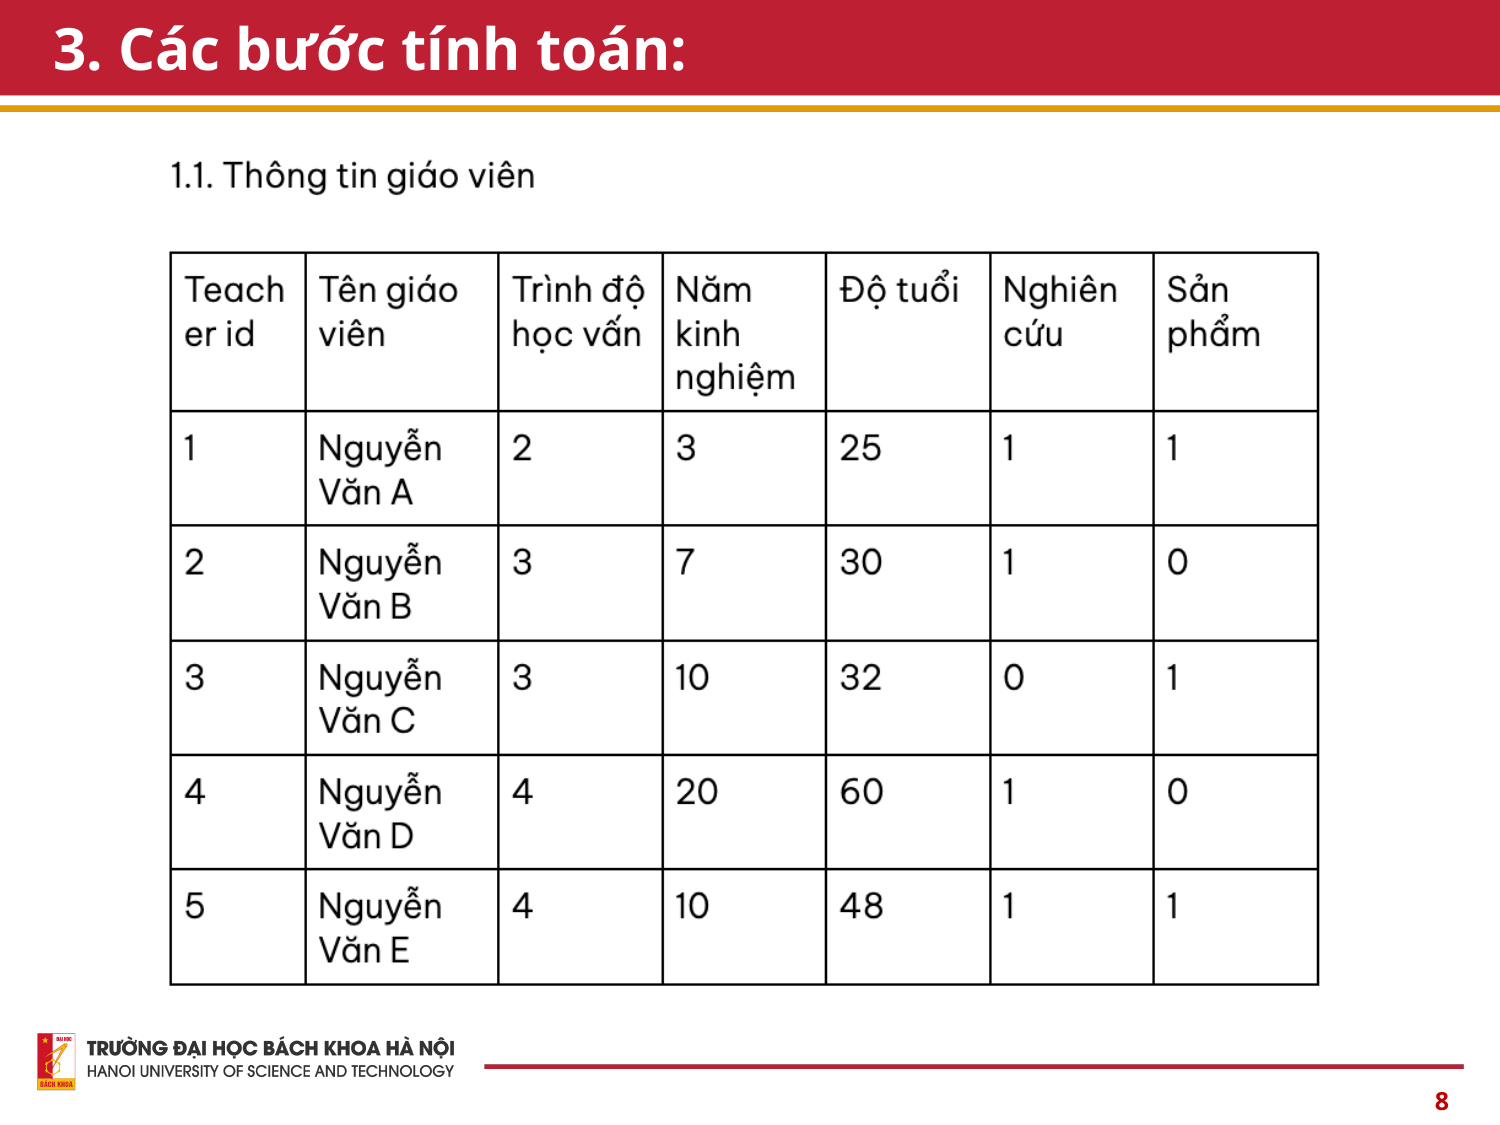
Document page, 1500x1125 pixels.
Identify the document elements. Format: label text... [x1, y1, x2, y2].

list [161, 146, 1339, 1008]
picture [0, 0, 1500, 1125]
title 3. Các bước tính toán: [38, 12, 1462, 87]
slide_number 8 [1126, 1078, 1464, 1125]
